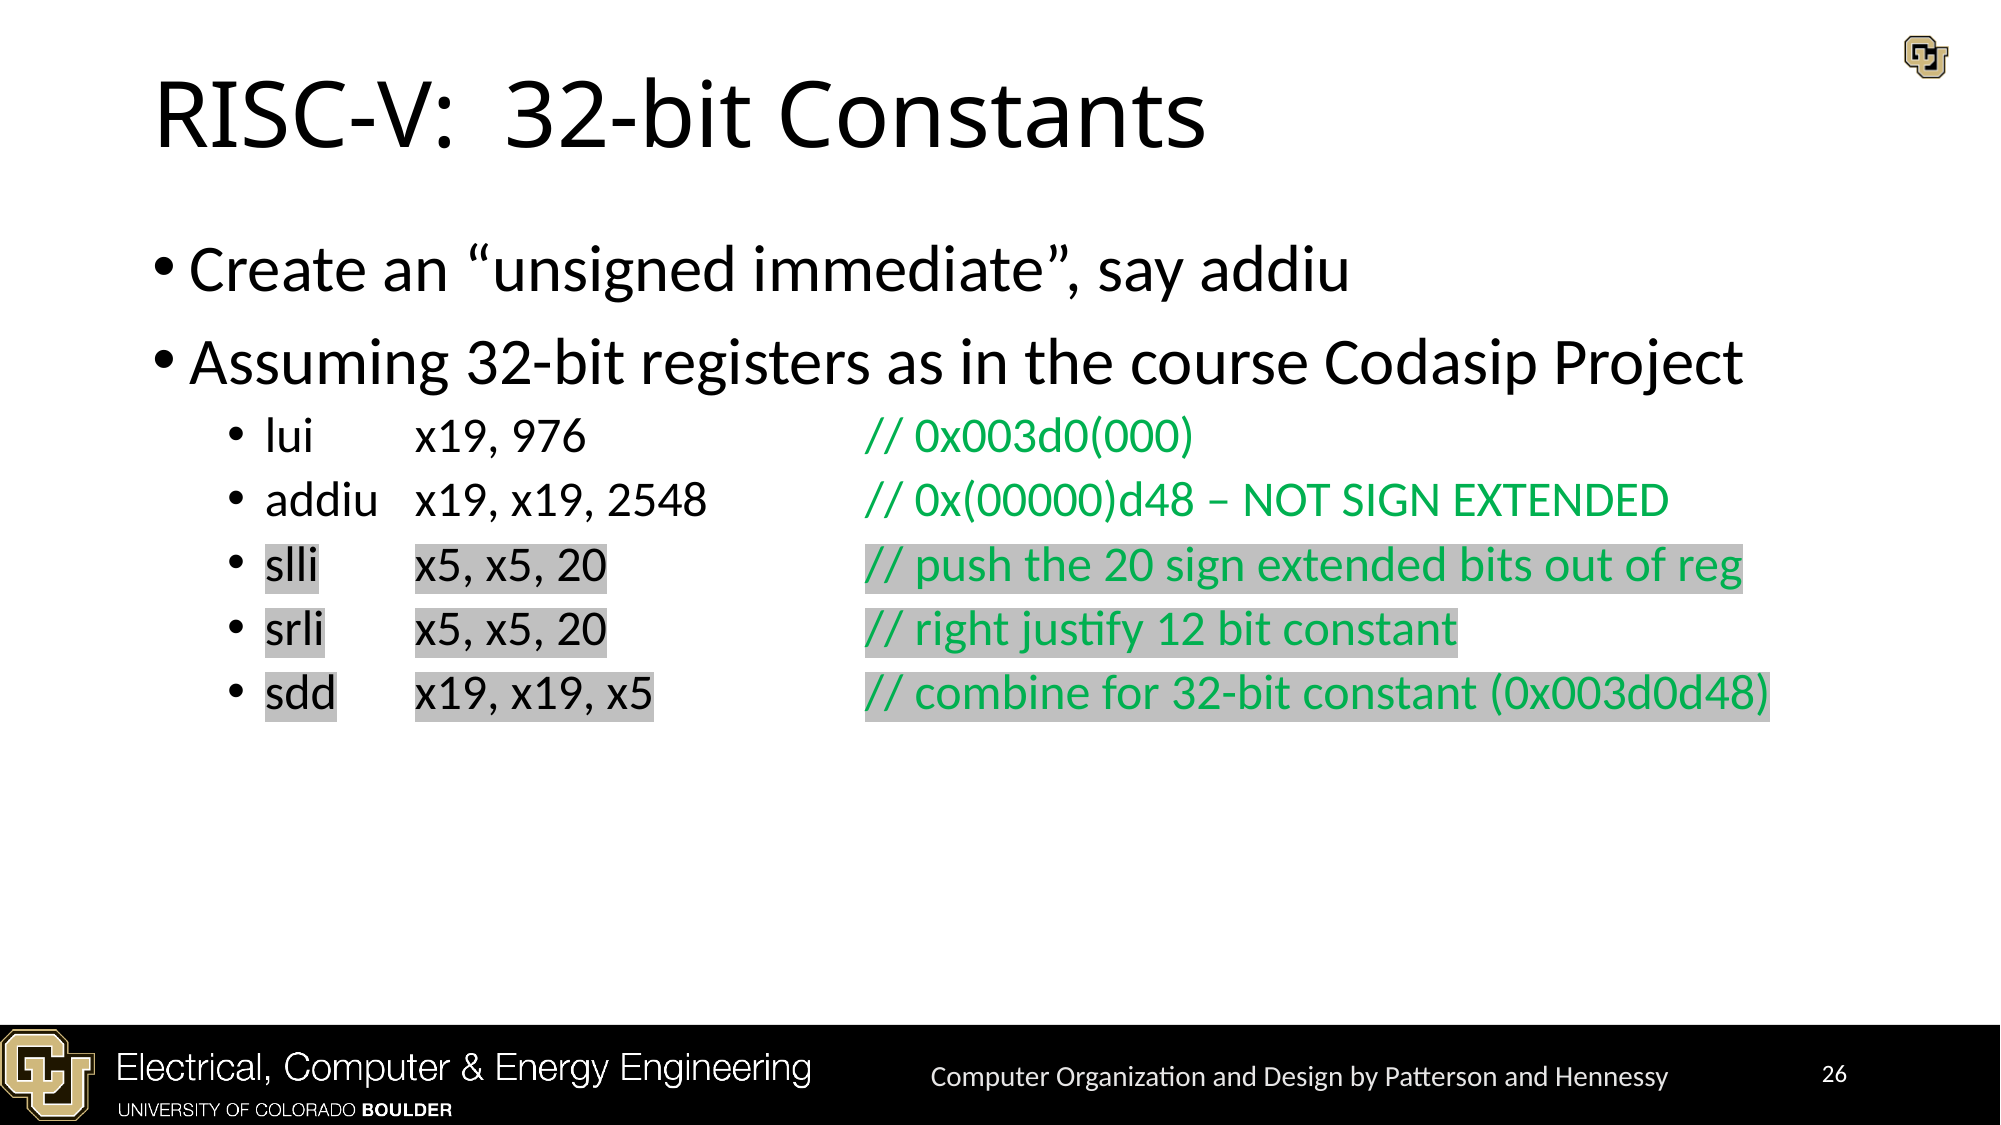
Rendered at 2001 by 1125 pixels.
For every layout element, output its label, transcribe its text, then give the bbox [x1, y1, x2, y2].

slide_number 26 [1412, 1042, 1863, 1103]
picture [1899, 32, 1958, 87]
picture [0, 1029, 810, 1121]
footer Computer Organization and Design by Patterson and Hennessy [0, 1024, 2000, 1125]
list Create an “unsigned immediate”, say addiu Assuming 32-bit registers as in the course Codasip Project lui x19, 976 // 0x003d0(000) addiu x19, x19, 2548 // 0x(00000)d48 – NOT SIGN EXTENDED slli x5, x5, 20 // push the 20 sign extended bits out of reg srli x5, x5, 20 // right justify 12 bit constant sdd x19, x19, x5 // combine for 32-bit constant (0x003d0d48) [137, 226, 1863, 936]
title RISC-V: 32-bit Constants [137, 8, 1863, 226]
